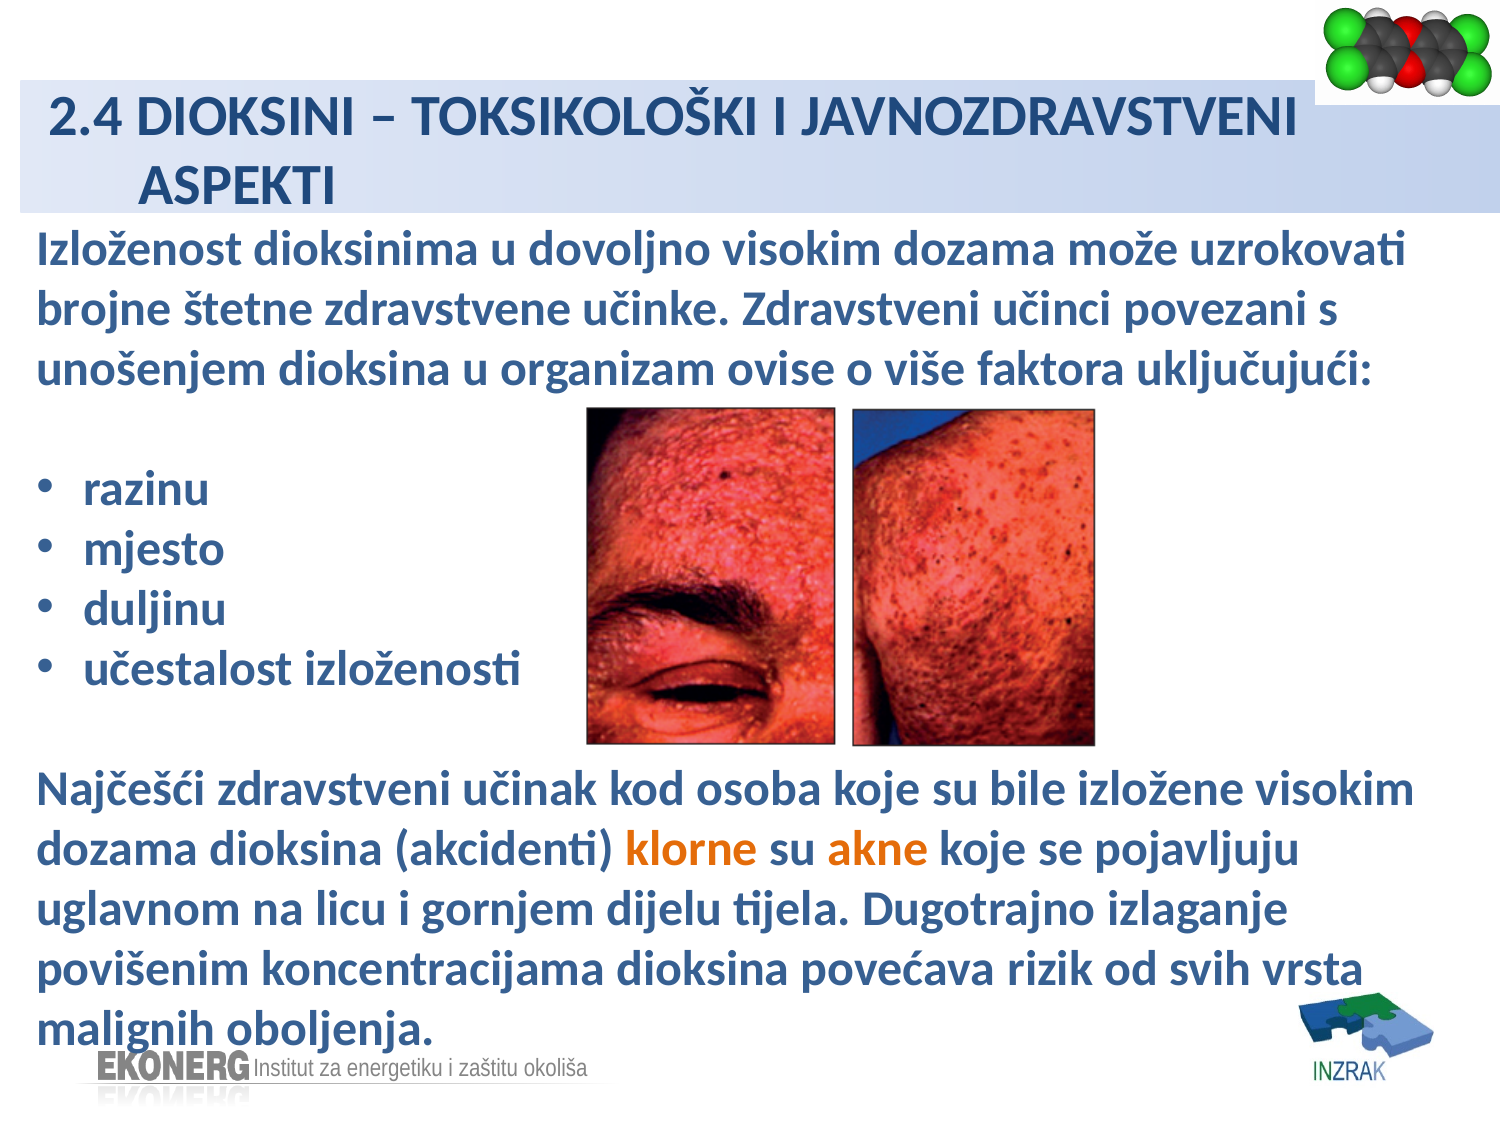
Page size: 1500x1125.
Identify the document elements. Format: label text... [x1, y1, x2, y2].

title 2.4 DIOKSINI – TOKSIKOLOŠKI I JAVNOZDRAVSTVENI ASPEKTI [20, 80, 1500, 213]
text_box Izloženost dioksinima u dovoljno visokim dozama može uzrokovati brojne štetne zdravstvene učinke. Zdravstveni učinci povezani s unošenjem dioksina u organizam ovise o više faktora uključujući: razinu mjesto duljinu učestalost izloženosti Najčešći zdravstveni učinak kod osoba koje su bile izložene visokim dozama dioksina (akcidenti) klorne su akne koje se pojavljuju uglavnom na licu i gornjem dijelu tijela. Dugotrajno izlaganje povišenim koncentracijama dioksina povećava rizik od svih vrsta malignih oboljenja. [21, 207, 1500, 1063]
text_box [61, 1038, 636, 1112]
picture [1314, 0, 1500, 105]
picture [1298, 992, 1434, 1088]
picture [582, 402, 1101, 748]
